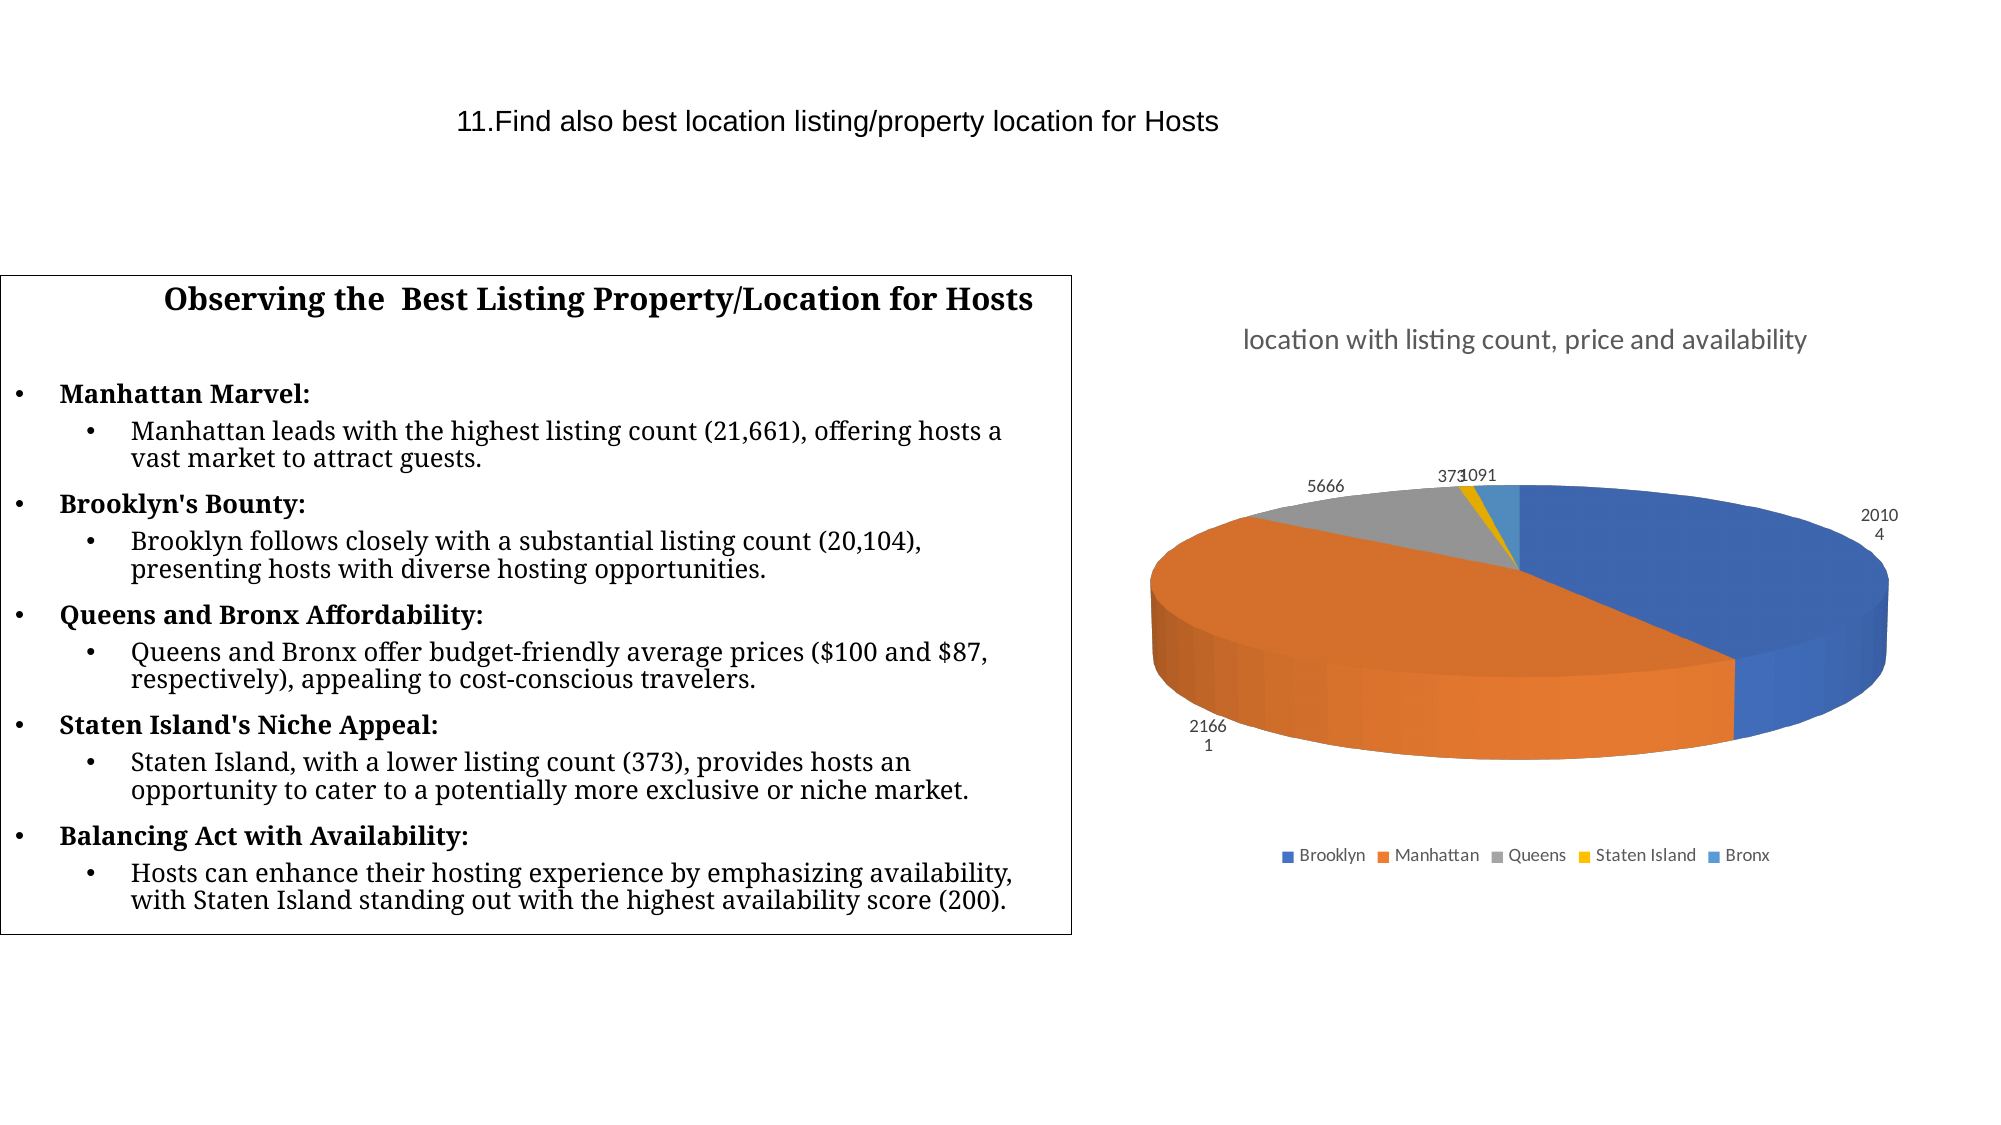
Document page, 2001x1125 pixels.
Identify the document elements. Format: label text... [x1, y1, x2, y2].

subtitle Observing the Best Listing Property/Location for Hosts Manhattan Marvel: Manhattan leads with the highest listing count (21,661), offering hosts a vast market to attract guests. Brooklyn's Bounty: Brooklyn follows closely with a substantial listing count (20,104), presenting hosts with diverse hosting opportunities. Queens and Bronx Affordability: Queens and Bronx offer budget-friendly average prices ($100 and $87, respectively), appealing to cost-conscious travelers. Staten Island's Niche Appeal: Staten Island, with a lower listing count (373), provides hosts an opportunity to cater to a potentially more exclusive or niche market. Balancing Act with Availability: Hosts can enhance their hosting experience by emphasizing availability, with Staten Island standing out with the highest availability score (200). [0, 275, 1072, 935]
table_header 11.Find also best location listing/property location for Hosts [223, 83, 1454, 159]
chart [1086, 299, 1965, 873]
